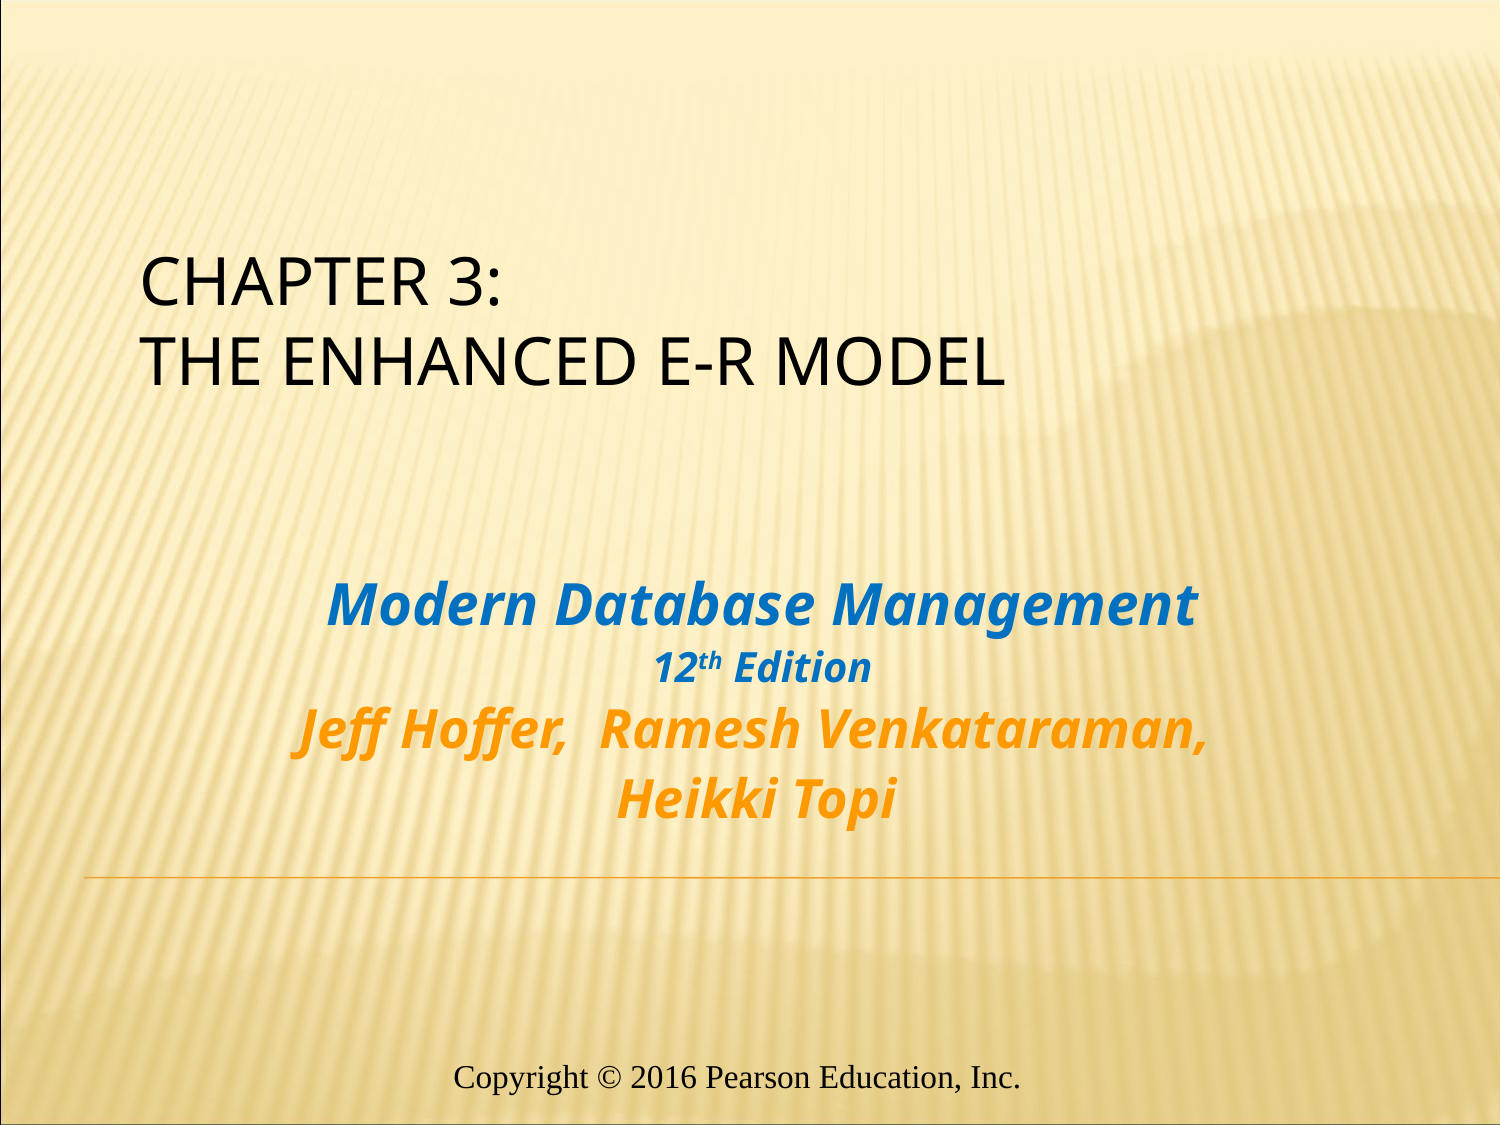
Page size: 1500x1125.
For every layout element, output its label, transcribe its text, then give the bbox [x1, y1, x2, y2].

picture [0, 0, 1500, 1125]
subtitle Modern Database Management 12th Edition Jeff Hoffer, Ramesh Venkataraman, Heikki Topi [162, 549, 1363, 838]
title Chapter 3: The Enhanced E-R Model [125, 224, 1400, 413]
